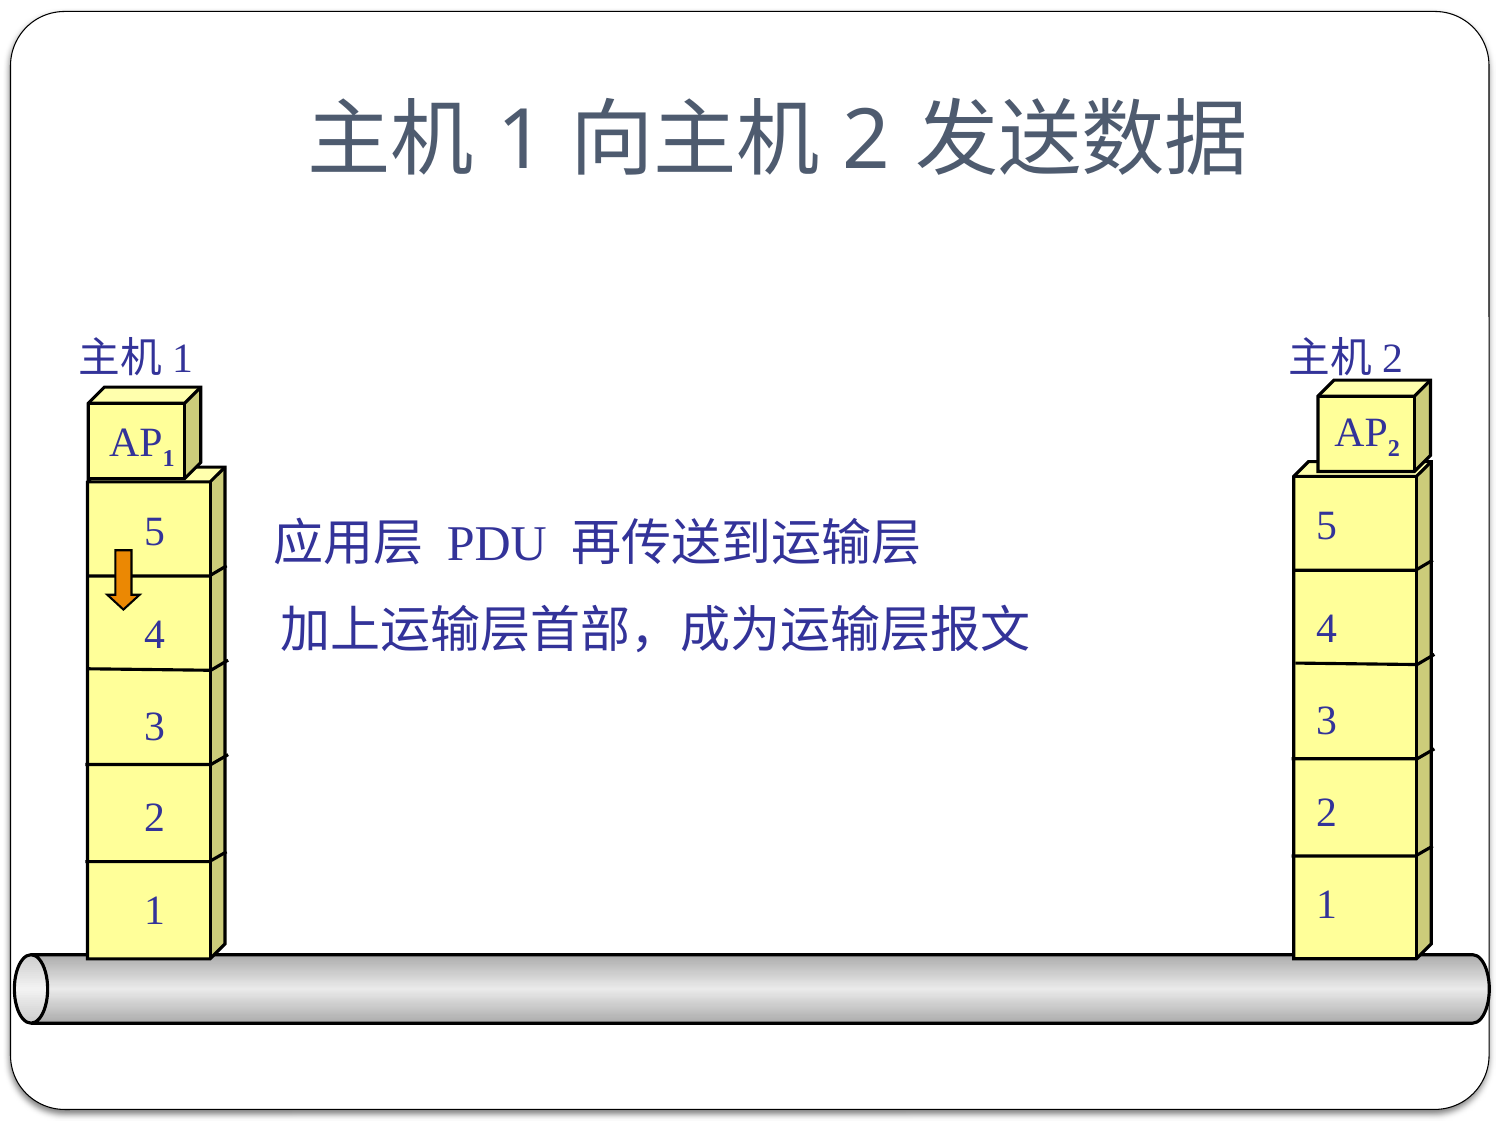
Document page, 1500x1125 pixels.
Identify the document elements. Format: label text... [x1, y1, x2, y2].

text_box 2 [1318, 381, 1429, 396]
text_box [87, 854, 225, 959]
text_box AP1 [94, 407, 190, 479]
text_box [107, 550, 140, 610]
text_box 1 [129, 875, 181, 941]
text_box [89, 660, 229, 671]
text_box [88, 468, 224, 481]
text_box [1317, 380, 1431, 472]
text_box [1293, 571, 1417, 758]
text_box 2 [1301, 777, 1352, 842]
text_box AP2 [1319, 397, 1416, 469]
text_box 3 [1294, 462, 1430, 476]
text_box 4 [129, 599, 181, 665]
text_box [1293, 461, 1432, 570]
text_box 加上运输层首部，成为运输层报文 [265, 590, 1046, 666]
text_box [88, 387, 201, 479]
text_box 5 [129, 496, 181, 562]
text_box 5 [1301, 490, 1352, 556]
text_box [87, 765, 211, 861]
text_box [132, 565, 227, 576]
text_box 应用层 PDU 再传送到运输层 [258, 503, 936, 579]
text_box 1 [1301, 869, 1352, 935]
text_box 3 [1301, 685, 1352, 750]
text_box 主机 1 [64, 323, 208, 389]
text_box [87, 576, 211, 764]
text_box 4 [1301, 593, 1352, 659]
title 主机 1 向主机 2 发送数据 [150, 45, 1425, 233]
text_box [14, 954, 1490, 1024]
text_box [1291, 748, 1435, 759]
text_box 3 [129, 690, 181, 756]
text_box [1295, 654, 1435, 665]
text_box [85, 851, 227, 862]
text_box 主机 2 [1274, 323, 1418, 389]
text_box [88, 387, 199, 403]
text_box [1293, 759, 1417, 855]
text_box [1291, 846, 1433, 856]
text_box [1293, 560, 1433, 571]
text_box 2 [129, 782, 181, 848]
text_box [1293, 848, 1432, 959]
text_box [87, 467, 225, 575]
text_box [85, 754, 229, 765]
